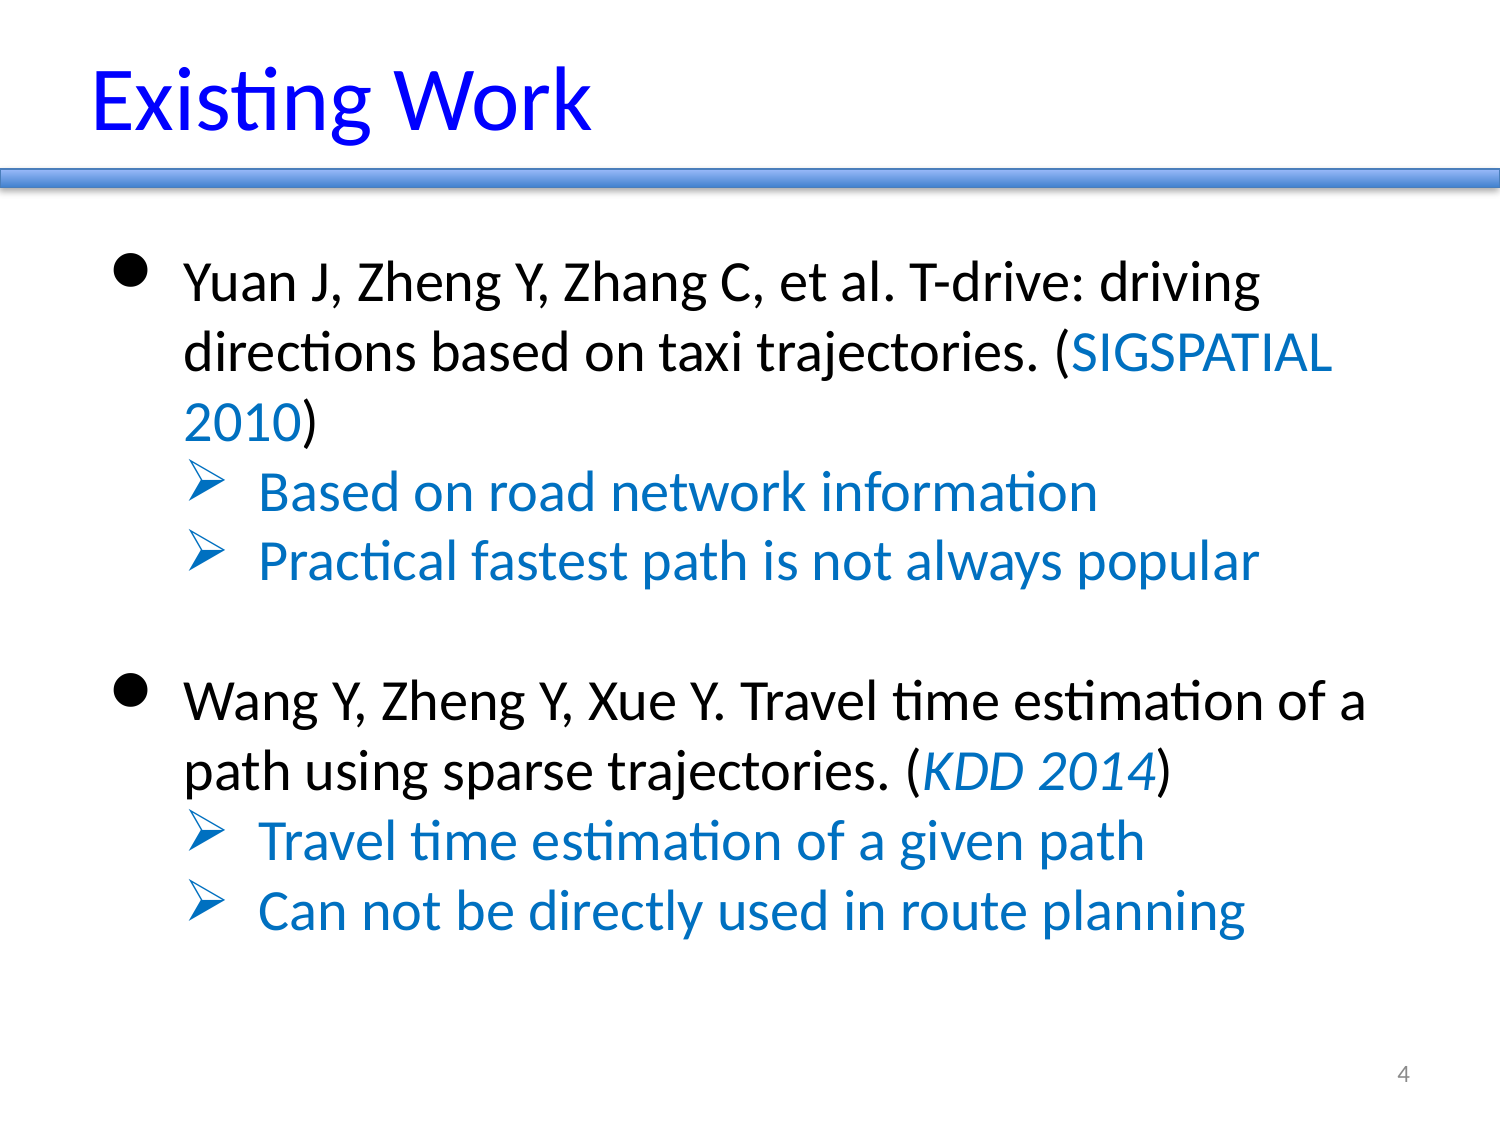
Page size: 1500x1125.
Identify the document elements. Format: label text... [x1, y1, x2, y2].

text_box Yuan J, Zheng Y, Zhang C, et al. T-drive: driving directions based on taxi trajectories. (SIGSPATIAL 2010) Based on road network information Practical fastest path is not always popular Wang Y, Zheng Y, Xue Y. Travel time estimation of a path using sparse trajectories. (KDD 2014) Travel time estimation of a given path Can not be directly used in route planning [93, 235, 1407, 1020]
slide_number 4 [1074, 1042, 1425, 1103]
title Existing Work [75, 0, 1350, 167]
text_box [0, 168, 1500, 188]
